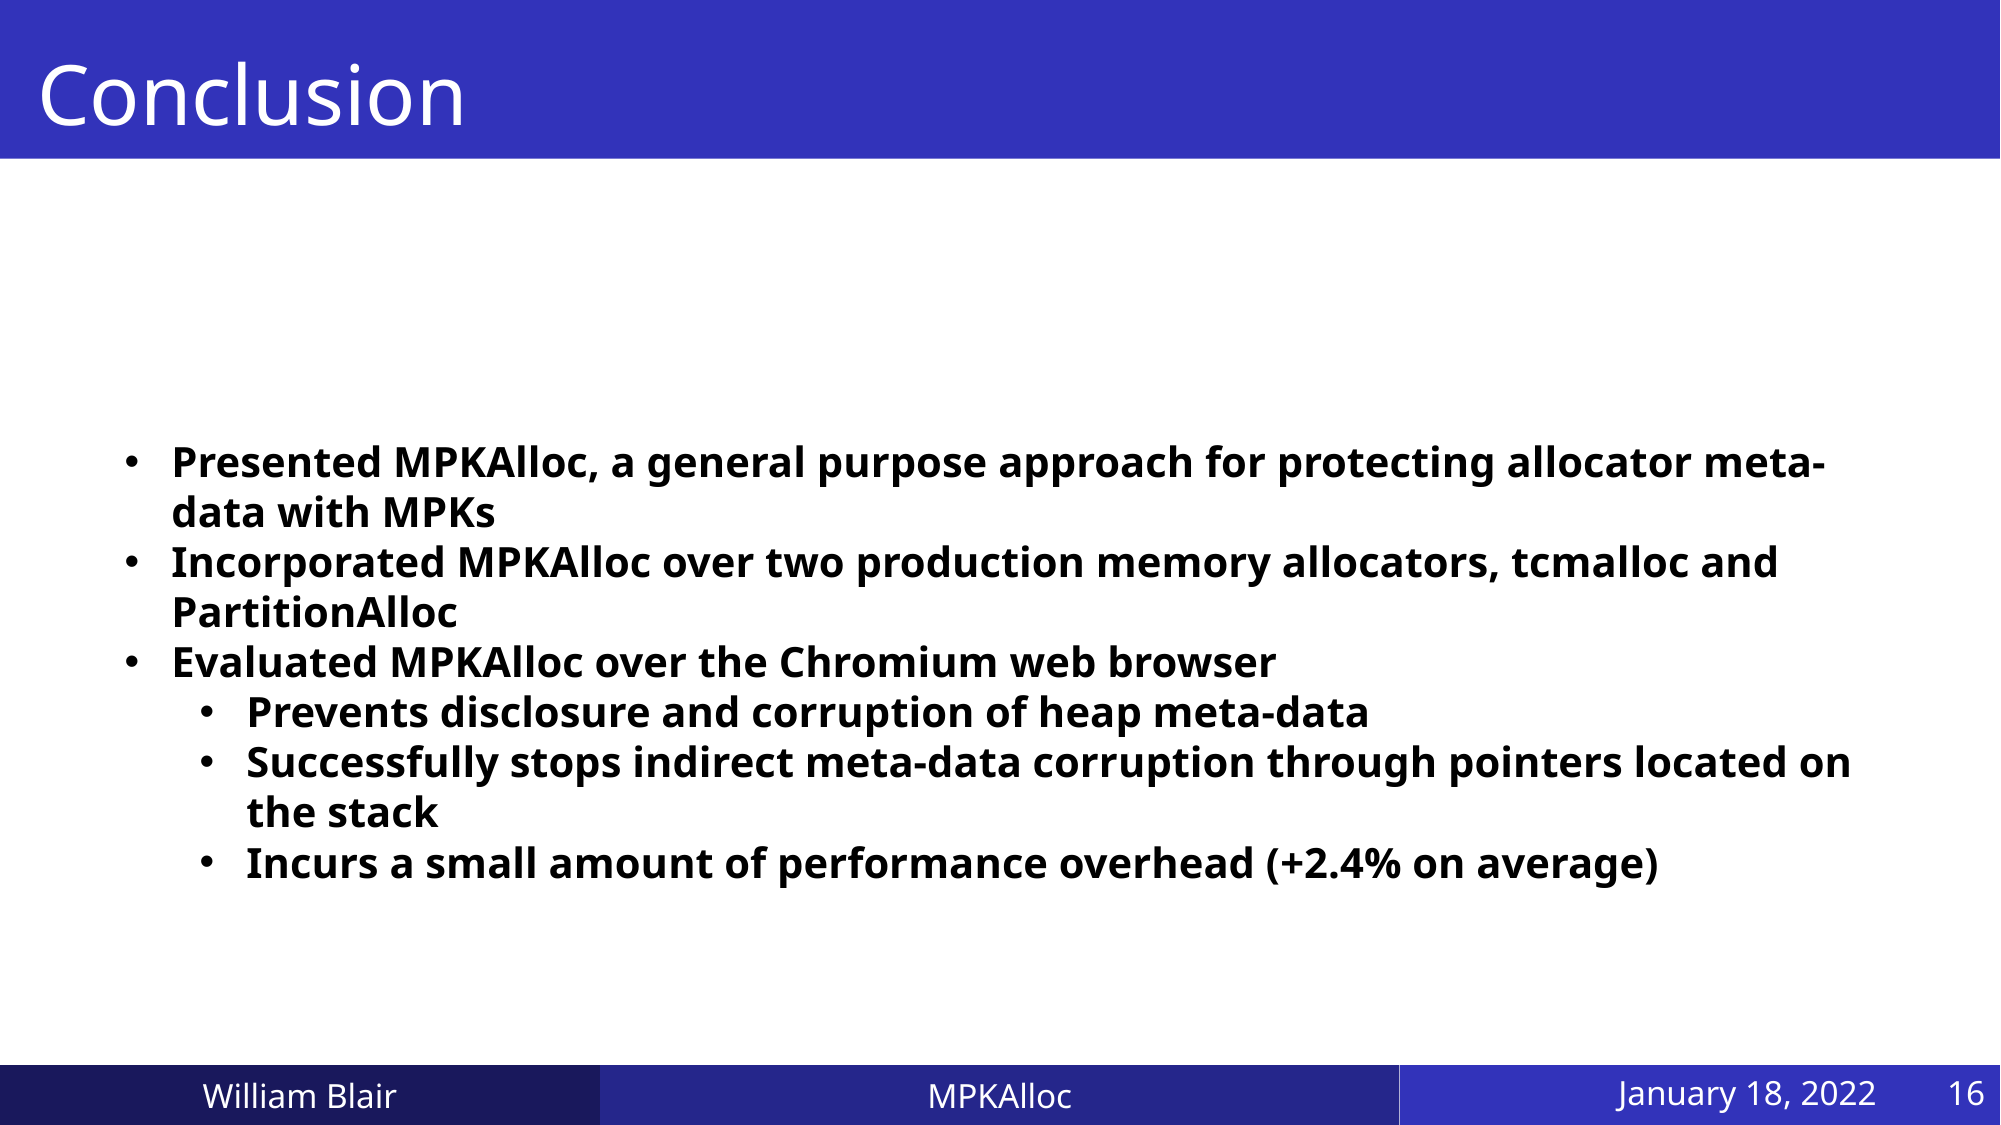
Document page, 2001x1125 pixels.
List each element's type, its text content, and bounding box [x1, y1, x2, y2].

text_box Presented MPKAlloc, a general purpose approach for protecting allocator meta-data with MPKs Incorporated MPKAlloc over two production memory allocators, tcmalloc and PartitionAlloc Evaluated MPKAlloc over the Chromium web browser Prevents disclosure and corruption of heap meta-data Successfully stops indirect meta-data corruption through pointers located on the stack Incurs a small amount of performance overhead (+2.4% on average) [109, 428, 1890, 894]
footer MPKAlloc [600, 1065, 1400, 1125]
slide_number William Blair [0, 1065, 600, 1125]
title Conclusion [0, 0, 2000, 159]
slide_number 16 [1400, 1065, 2000, 1125]
